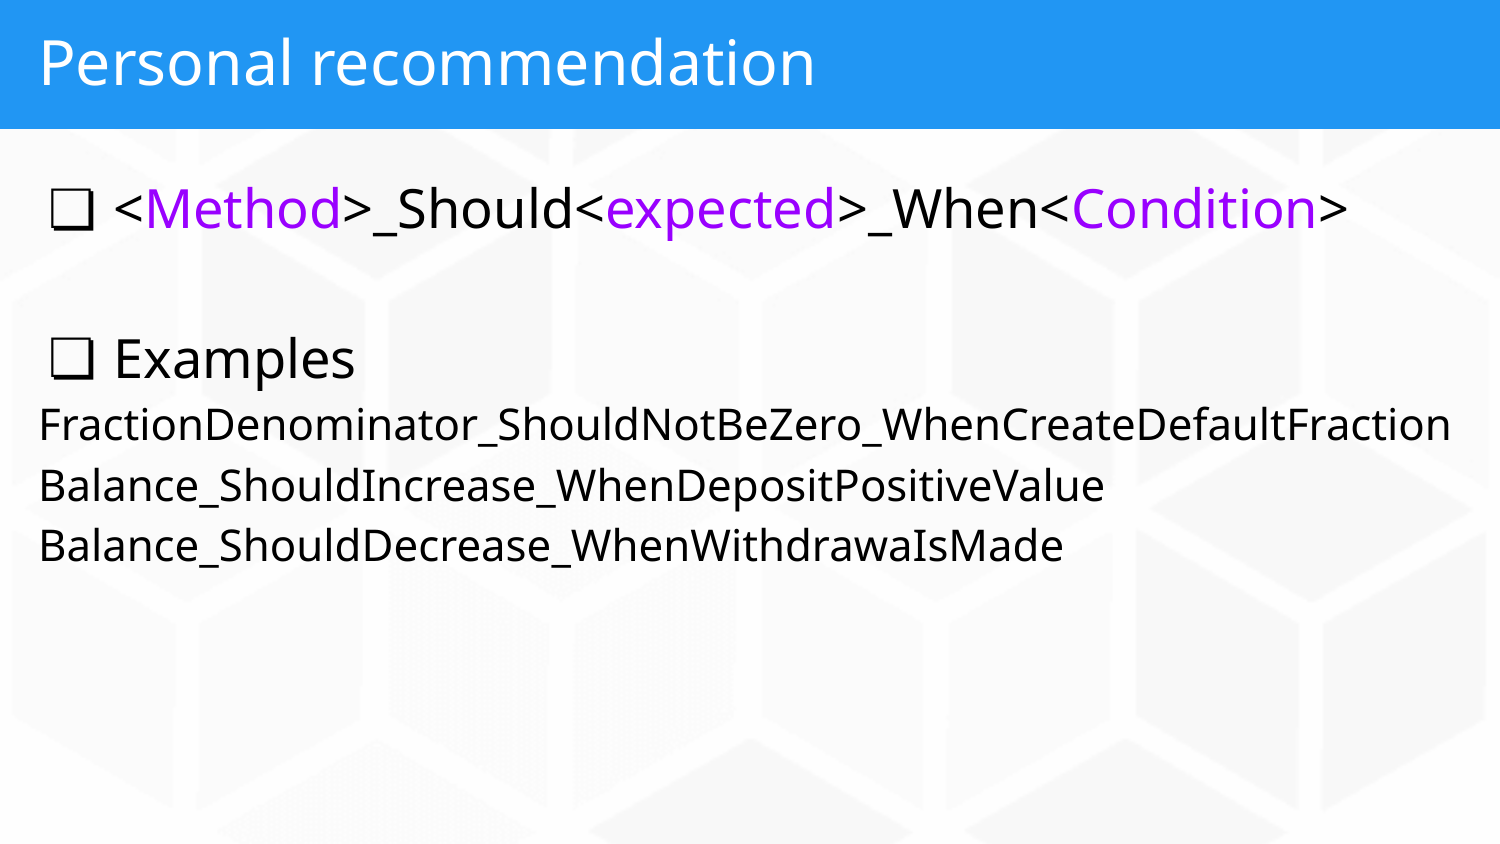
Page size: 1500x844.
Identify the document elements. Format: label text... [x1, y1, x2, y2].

title Personal recommendation [23, 0, 1500, 122]
list <Method>_Should<expected>_When<Condition> Examples FractionDenominator_ShouldNotBeZero_WhenCreateDefaultFraction Balance_ShouldIncrease_WhenDepositPositiveValue Balance_ShouldDecrease_WhenWithdrawaIsMade [23, 149, 1489, 844]
picture [0, 129, 1500, 844]
